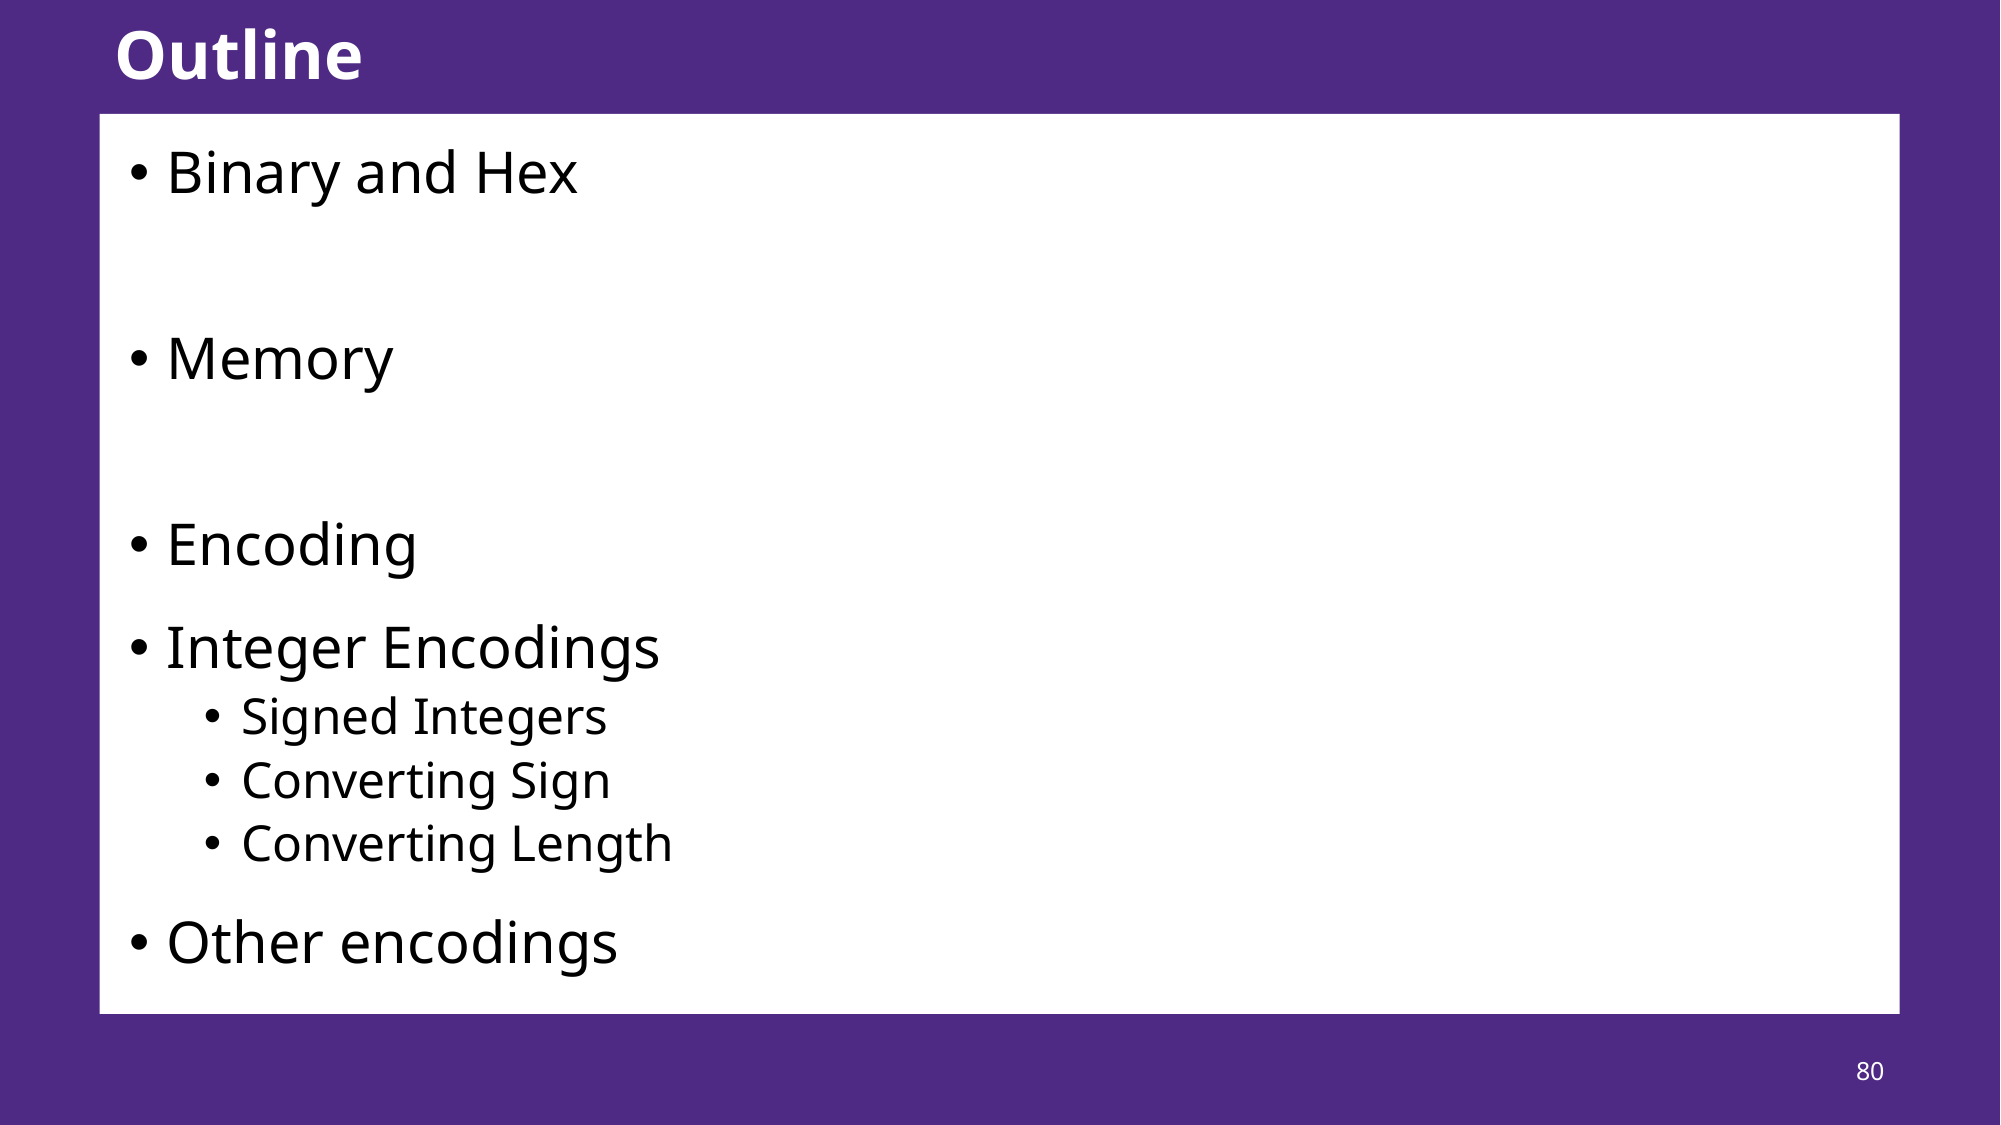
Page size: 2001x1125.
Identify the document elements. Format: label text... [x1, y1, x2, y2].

list Binary and Hex Memory Encoding Integer Encodings Signed Integers Converting Sign Converting Length Other encodings [99, 114, 1900, 1014]
slide_number 80 [1749, 1042, 1900, 1103]
title Outline [99, 1, 1900, 114]
